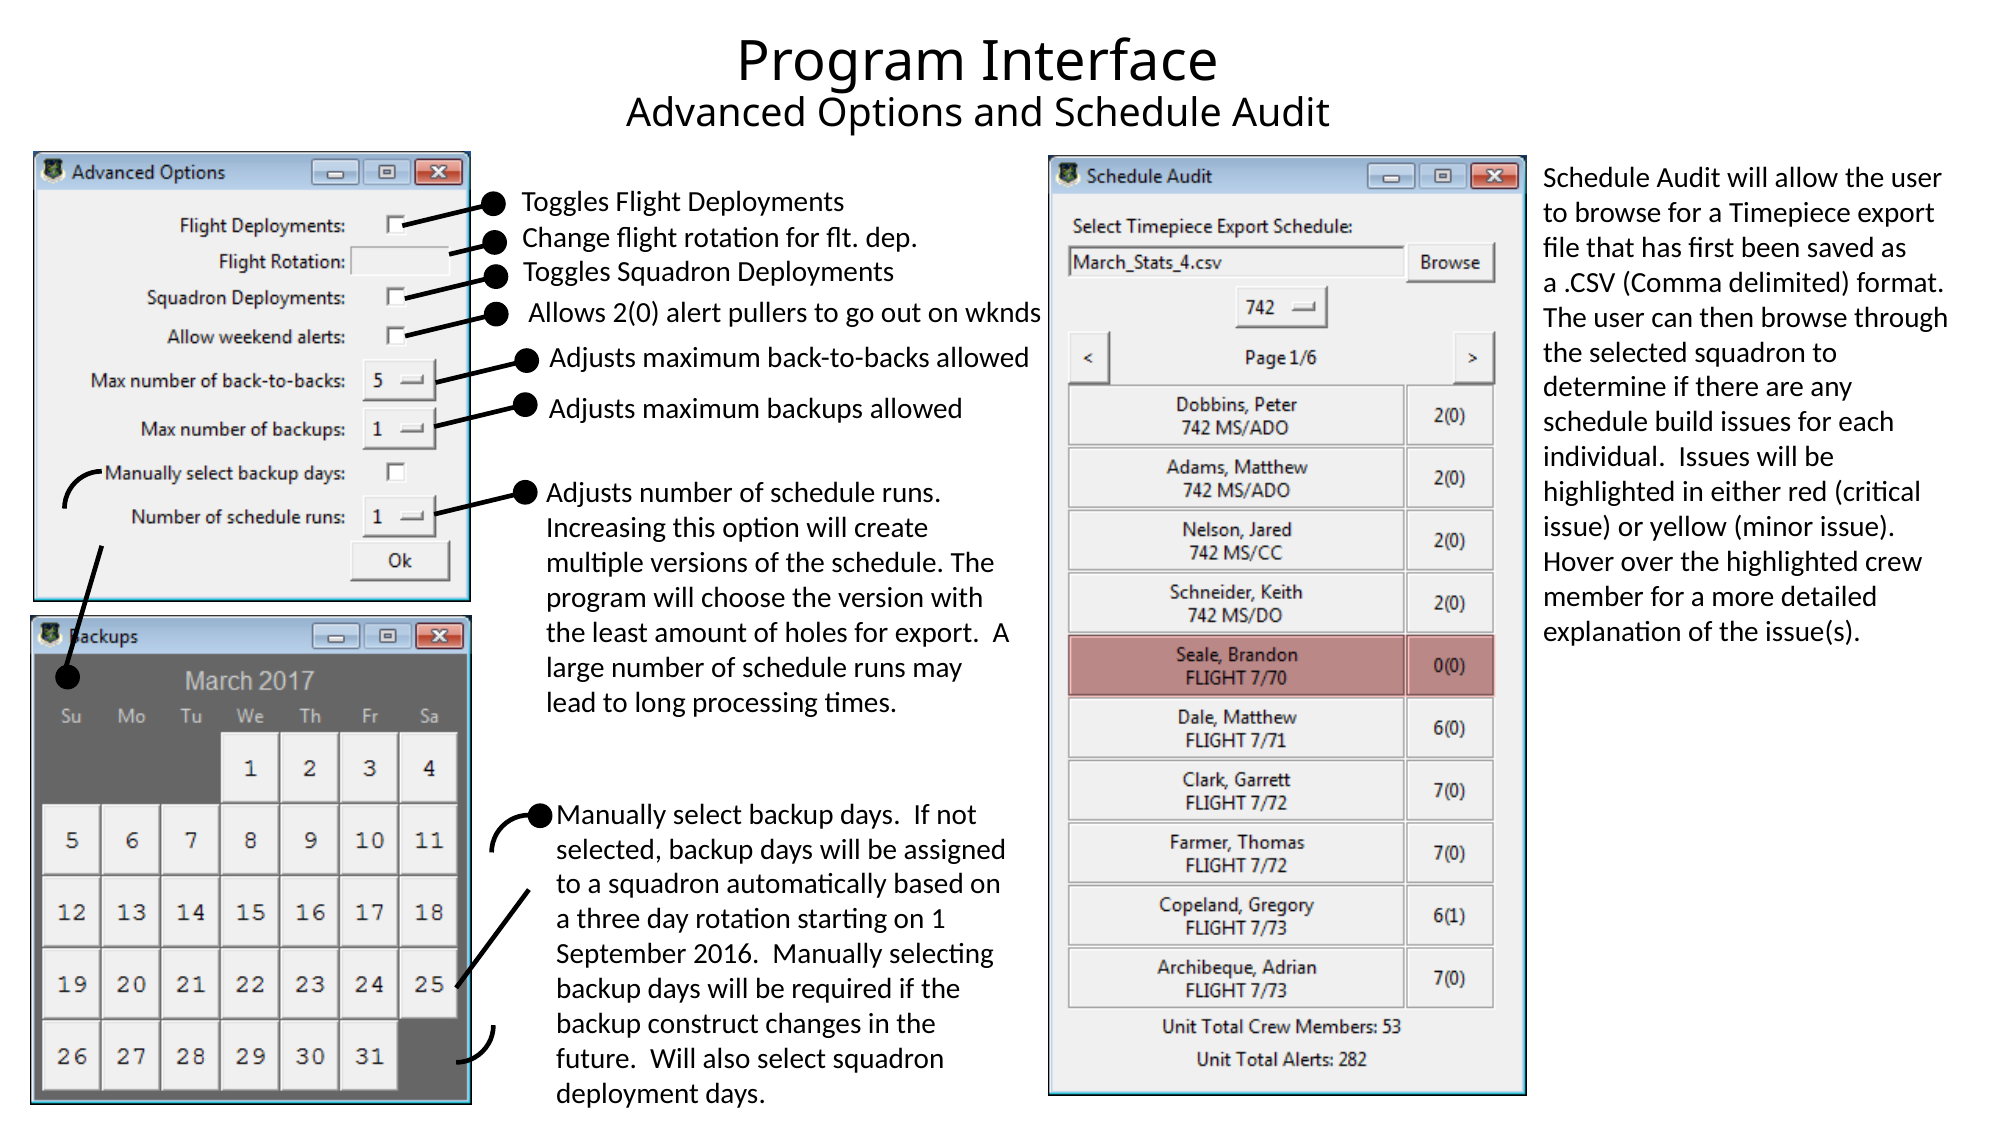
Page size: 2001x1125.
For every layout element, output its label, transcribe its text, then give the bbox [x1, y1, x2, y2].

text_box Adjusts maximum back-to-backs allowed [534, 336, 1045, 381]
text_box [402, 203, 494, 226]
text_box Allows 2(0) alert pullers to go out on wknds [513, 285, 1048, 336]
text_box [482, 230, 507, 255]
text_box [491, 814, 529, 853]
text_box [483, 301, 509, 327]
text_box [435, 360, 527, 383]
text_box [472, 1025, 494, 1060]
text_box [405, 314, 497, 337]
text_box [527, 803, 541, 829]
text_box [434, 492, 526, 515]
text_box Adjusts number of schedule runs. Increasing this option will create multiple versions of the schedule. The program will choose the version with the least amount of holes for export. A large number of schedule runs may lead to long processing times. [531, 466, 1025, 726]
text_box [434, 404, 526, 427]
text_box Program Interface Advanced Options and Schedule Audit [601, 19, 1355, 148]
text_box Adjusts maximum backups allowed [534, 381, 979, 432]
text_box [404, 276, 496, 299]
text_box Toggles Squadron Deployments [508, 262, 910, 295]
text_box [481, 191, 506, 217]
picture [32, 151, 471, 602]
text_box [512, 479, 538, 505]
picture [30, 615, 472, 1105]
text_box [449, 244, 492, 255]
text_box Manually select backup days. If not selected, backup days will be assigned to a squadron automatically based on a three day rotation starting on 1 September 2016. Manually selecting backup days will be required if the backup construct changes in the future. Will also select squadron deployment days. [541, 787, 1036, 1117]
text_box [512, 392, 538, 417]
text_box Change flight rotation for flt. dep. [507, 211, 934, 262]
text_box Schedule Audit will allow the user to browse for a Timepiece export file that has first been saved as a .CSV (Comma delimited) format. The user can then browse through the selected squadron to determine if there are any schedule build issues for each individual. Issues will be highlighted in either red (critical issue) or yellow (minor issue). Hover over the highlighted crew member for a more detailed explanation of the issue(s). [1528, 150, 1974, 655]
text_box Toggles Flight Deployments [506, 175, 860, 225]
picture [1048, 155, 1527, 1096]
text_box [483, 264, 509, 289]
text_box [514, 348, 540, 373]
